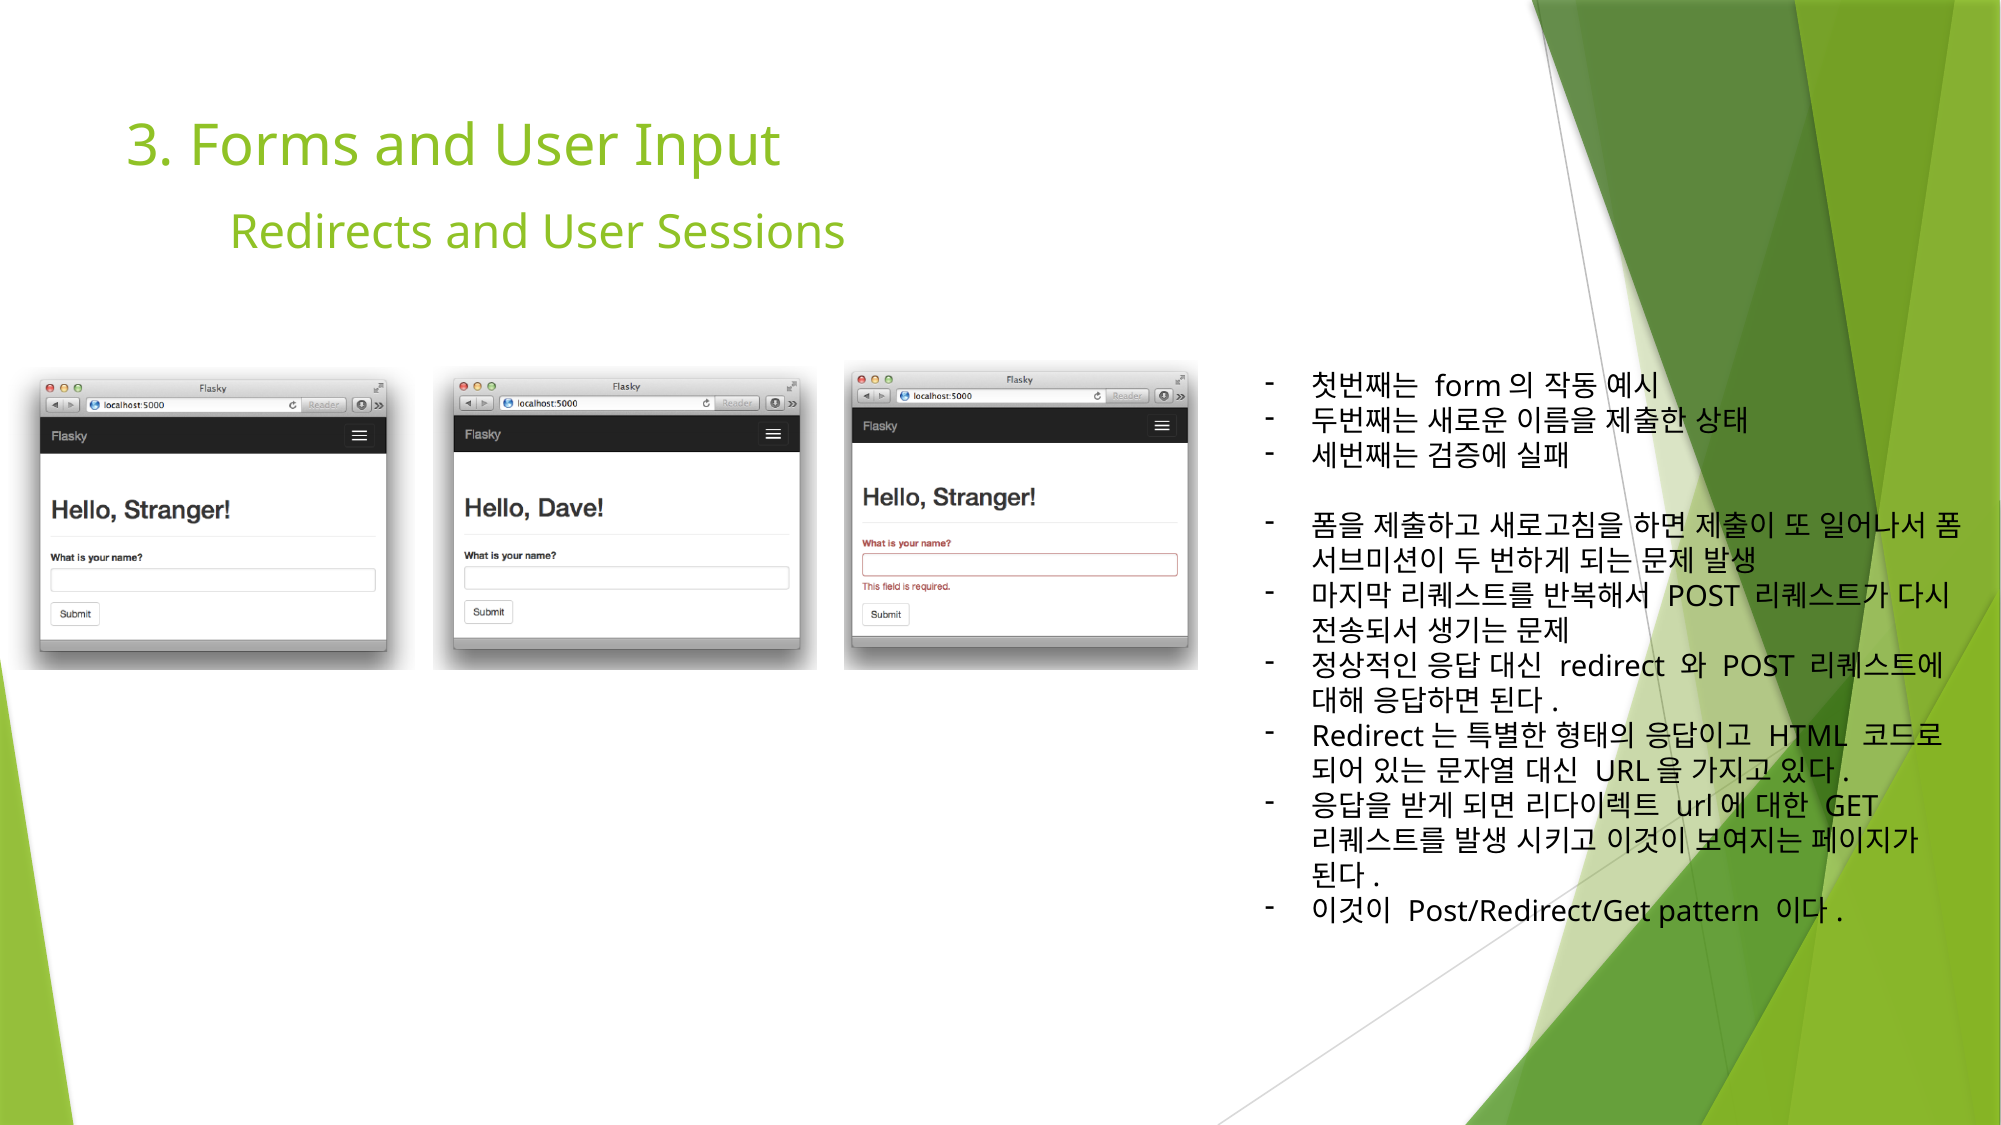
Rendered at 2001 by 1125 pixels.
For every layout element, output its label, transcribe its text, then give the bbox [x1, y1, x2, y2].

title 3. Forms and User Input [111, 99, 1522, 185]
picture [433, 365, 818, 670]
picture [7, 366, 416, 670]
text_box 첫번째는 form의 작동 예시 두번째는 새로운 이름을 제출한 상태 세번째는 검증에 실패 폼을 제출하고 새로고침을 하면 제출이 또 일어나서 폼 서브미션이 두 번하게 되는 문제 발생 마지막 리퀘스트를 반복해서 POST 리퀘스트가 다시 전송되서 생기는 문제 정상적인 응답 대신 redirect 와 POST 리퀘스트에 대해 응답하면 된다. Redirect는 특별한 형태의 응답이고 HTML 코드로 되어 있는 문자열 대신 URL을 가지고 있다. 응답을 받게 되면 리다이렉트 url에 대한 GET 리퀘스트를 발생 시키고 이것이 보여지는 페이지가 된다. 이것이 Post/Redirect/Get pattern 이다. [1250, 360, 1984, 970]
text_box Redirects and User Sessions [214, 193, 1531, 266]
picture [844, 359, 1198, 671]
